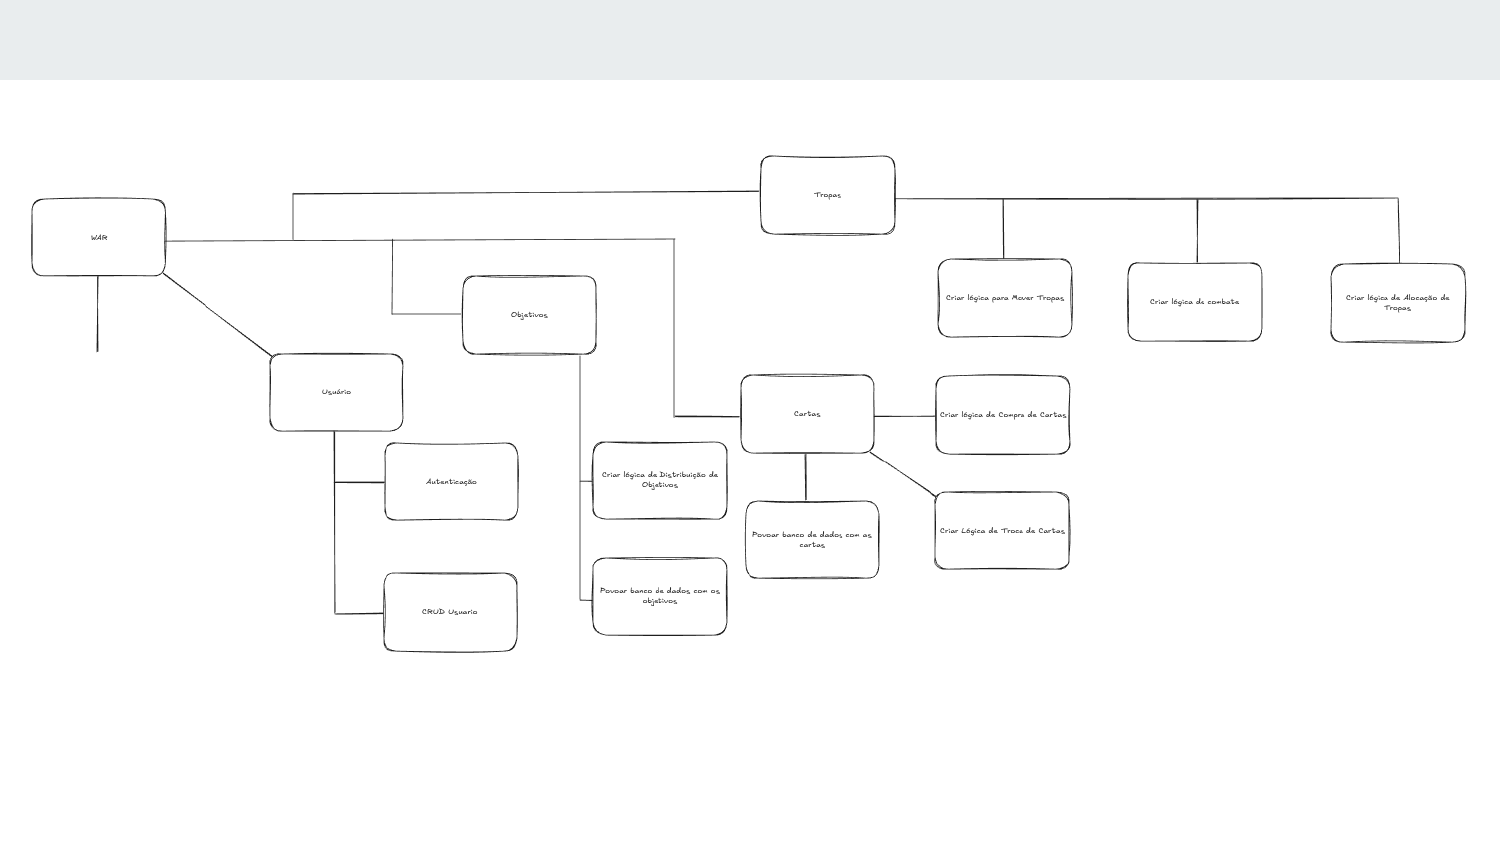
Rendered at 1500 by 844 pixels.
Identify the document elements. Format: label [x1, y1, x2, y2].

picture [24, 153, 1476, 668]
